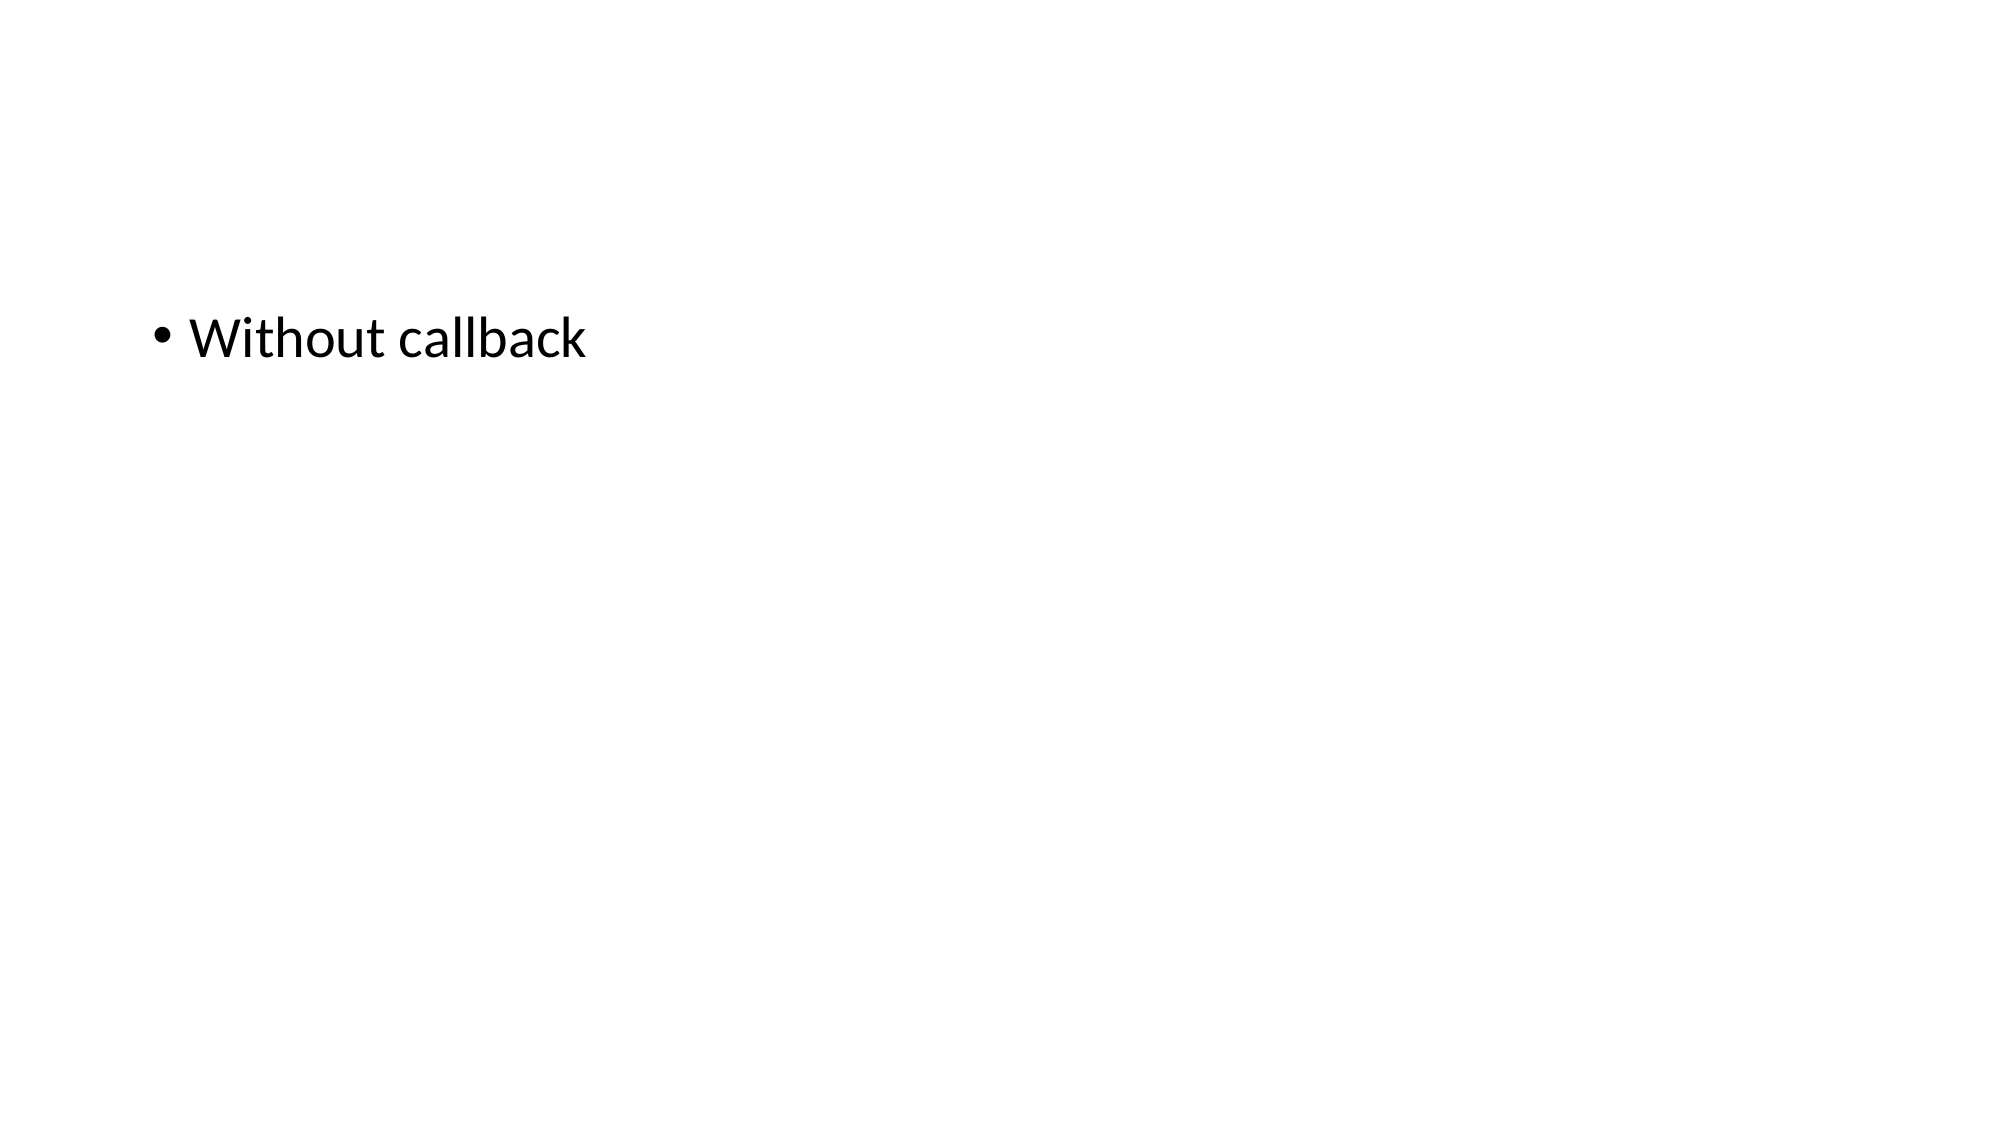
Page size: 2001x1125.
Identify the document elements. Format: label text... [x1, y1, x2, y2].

list Without callback [137, 299, 1863, 1014]
